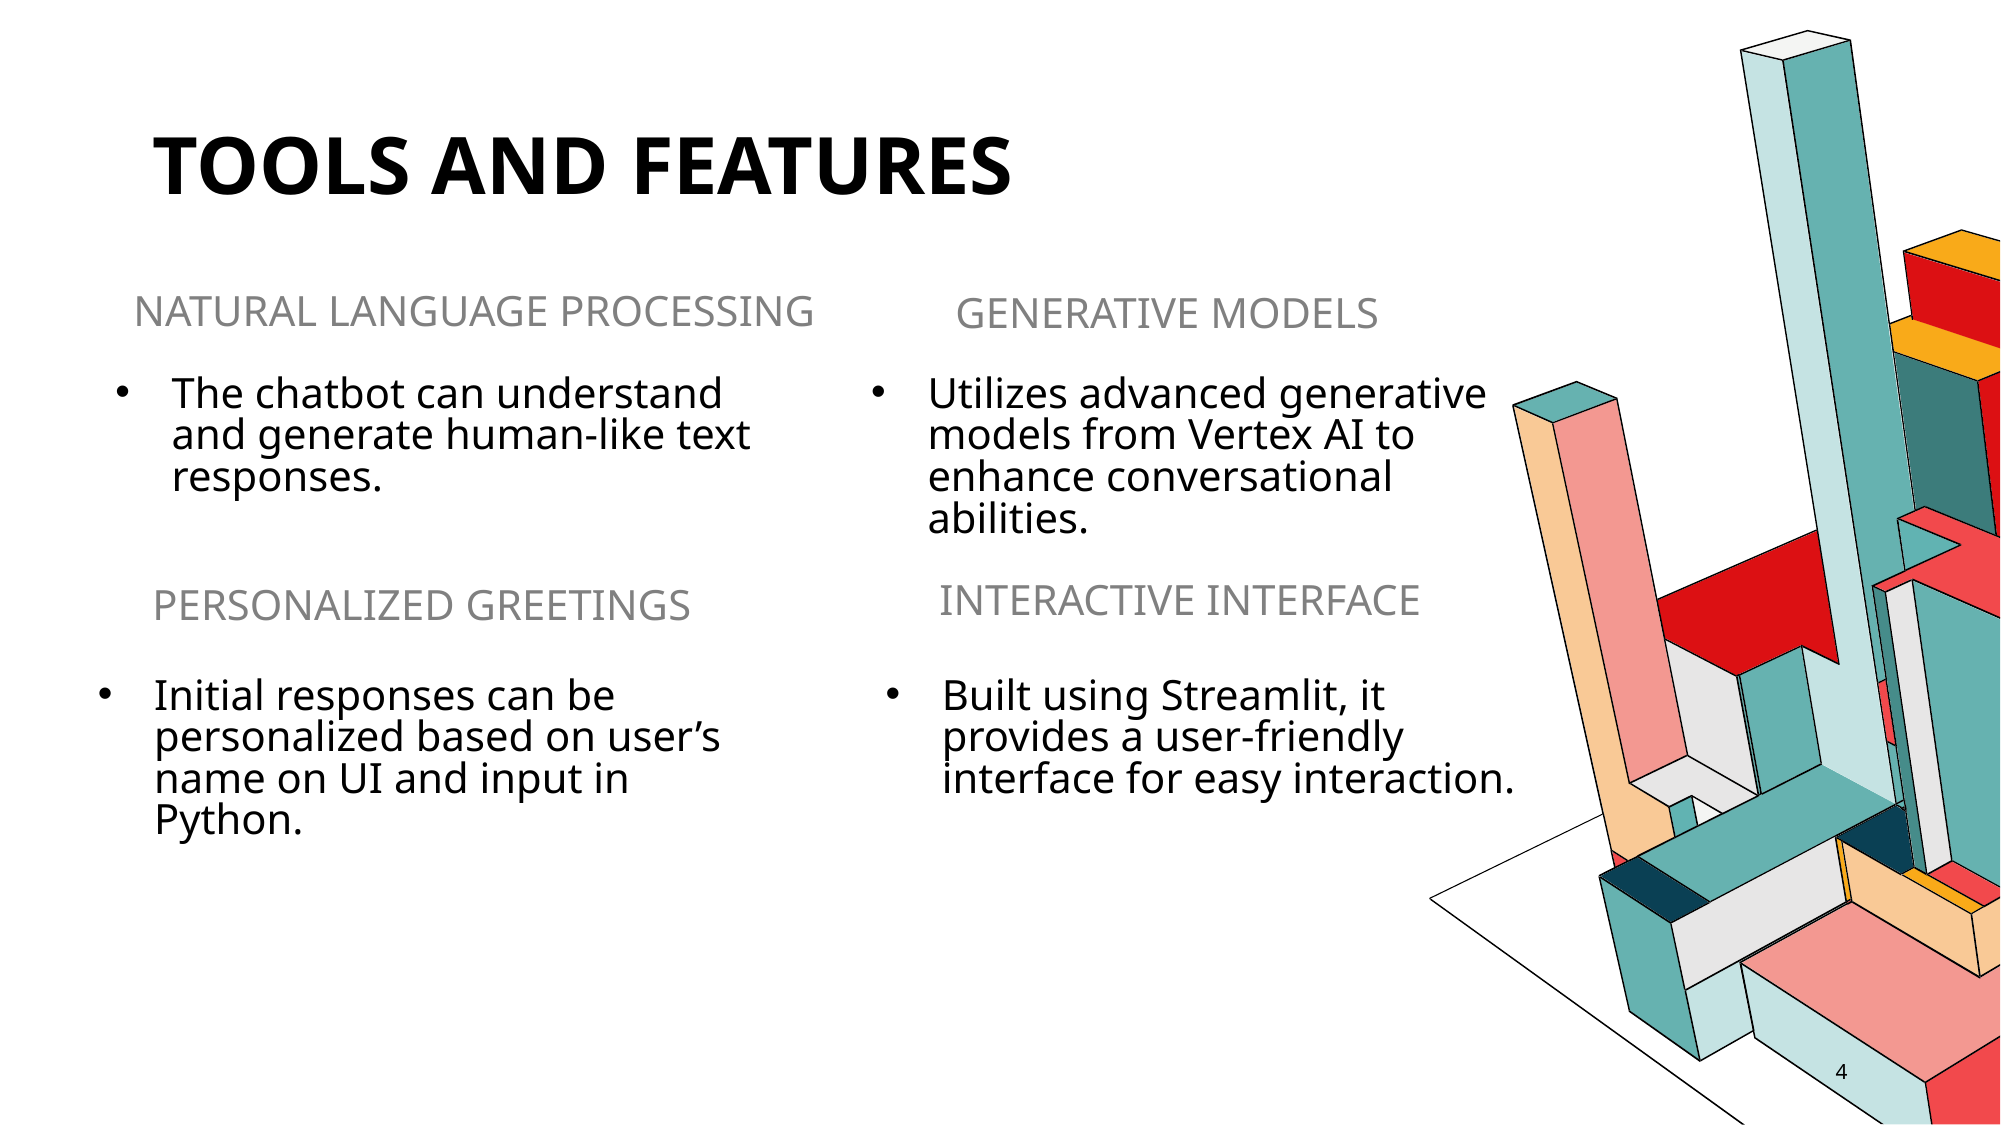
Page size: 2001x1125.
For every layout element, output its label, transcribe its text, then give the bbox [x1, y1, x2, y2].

text_box Built using Streamlit, it provides a user-friendly interface for easy interaction. [870, 669, 1545, 839]
list NATURAL LANGUAGE PROCESSING [118, 273, 871, 334]
title TOOLS AND features [137, 59, 1863, 278]
list PERSONALIZED GREETINGS [137, 567, 738, 628]
text_box GENERATIVE MODELS [940, 275, 1494, 336]
text_box Initial responses can be personalized based on user’s name on UI and input in Python. [82, 669, 758, 871]
list The chatbot can understand and generate human-like text responses. [100, 367, 775, 538]
slide_number 4 [1412, 1042, 1863, 1103]
text_box Utilizes advanced generative models from Vertex AI to enhance conversational abilities. [856, 367, 1531, 538]
list INTERACTIVE INTERFACE [924, 562, 1463, 623]
